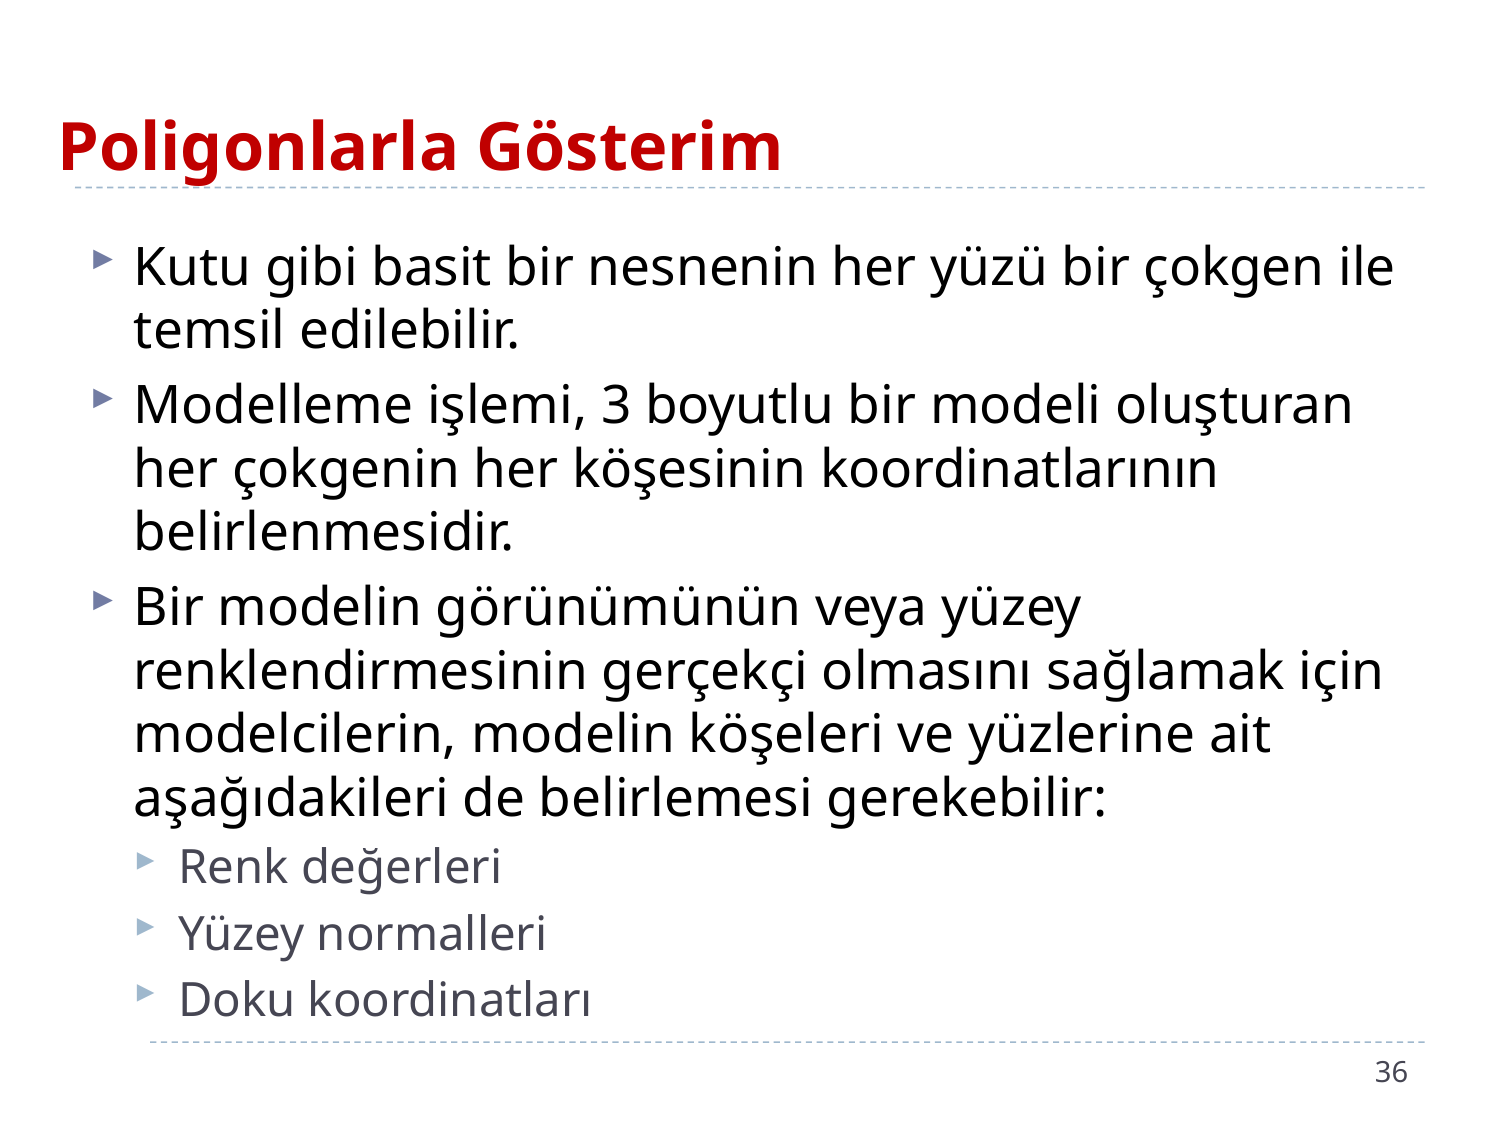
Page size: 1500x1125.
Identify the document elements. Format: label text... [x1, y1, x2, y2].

slide_number 36 [1074, 1045, 1424, 1106]
list Kutu gibi basit bir nesnenin her yüzü bir çokgen ile temsil edilebilir. Modelleme işlemi, 3 boyutlu bir modeli oluşturan her çokgenin her köşesinin koordinatlarının belirlenmesidir. Bir modelin görünümünün veya yüzey renklendirmesinin gerçekçi olmasını sağlamak için modelcilerin, modelin köşeleri ve yüzlerine ait aşağıdakileri de belirlemesi gerekebilir: Renk değerleri Yüzey normalleri Doku koordinatları [75, 224, 1425, 1035]
title Poligonlarla Gösterim [42, 50, 1450, 238]
